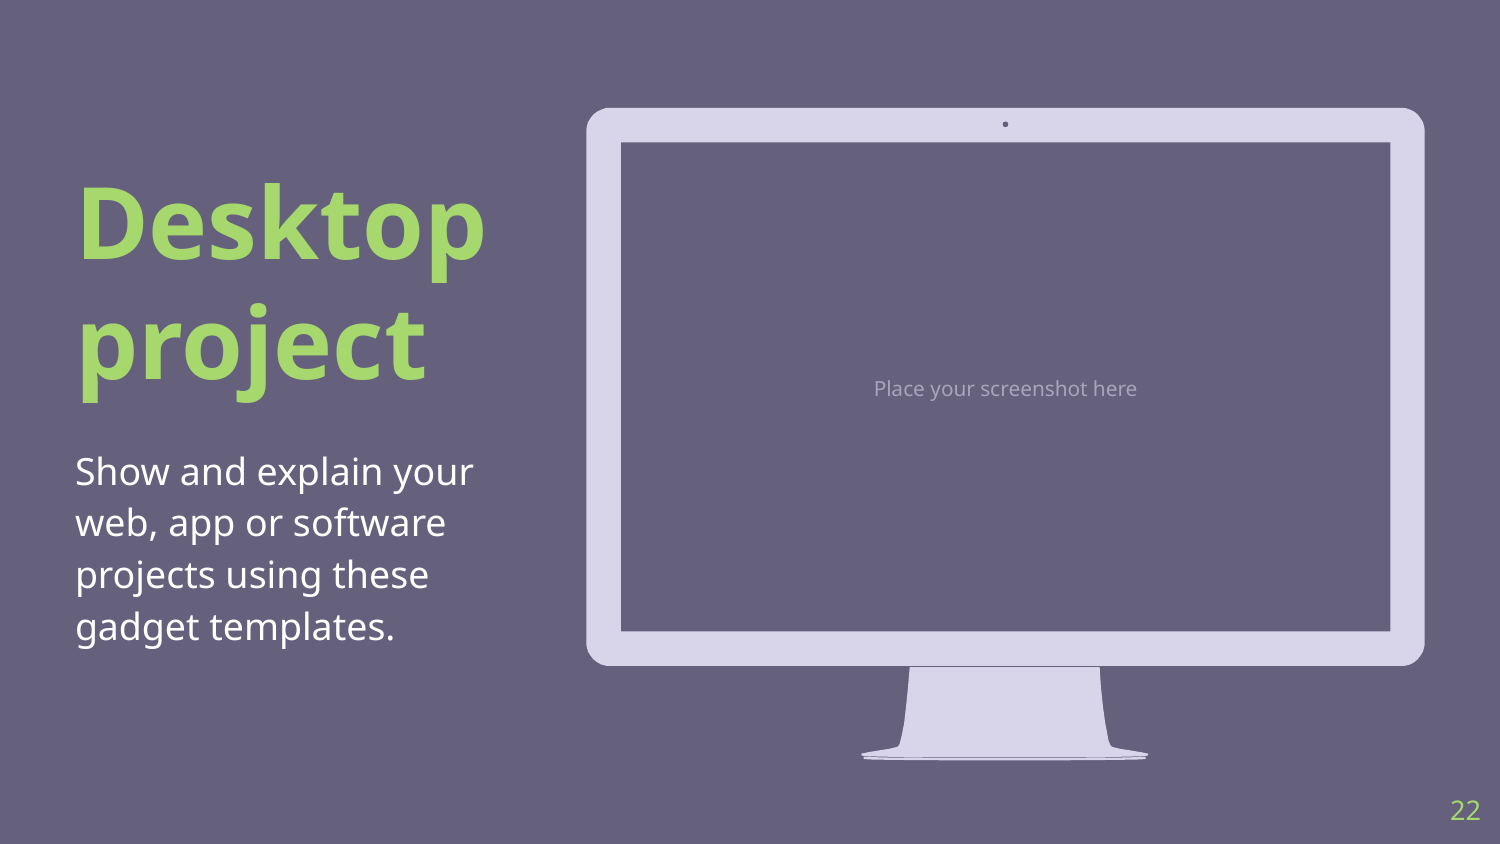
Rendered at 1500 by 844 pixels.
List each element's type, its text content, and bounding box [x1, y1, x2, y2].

text_box Place your screenshot here [621, 142, 1390, 633]
title Desktop project [75, 258, 514, 400]
text_box [586, 107, 1425, 666]
slide_number ‹#› [1391, 779, 1482, 844]
text_box [861, 667, 1149, 761]
list Show and explain your web, app or software projects using these gadget templates. [75, 440, 492, 685]
